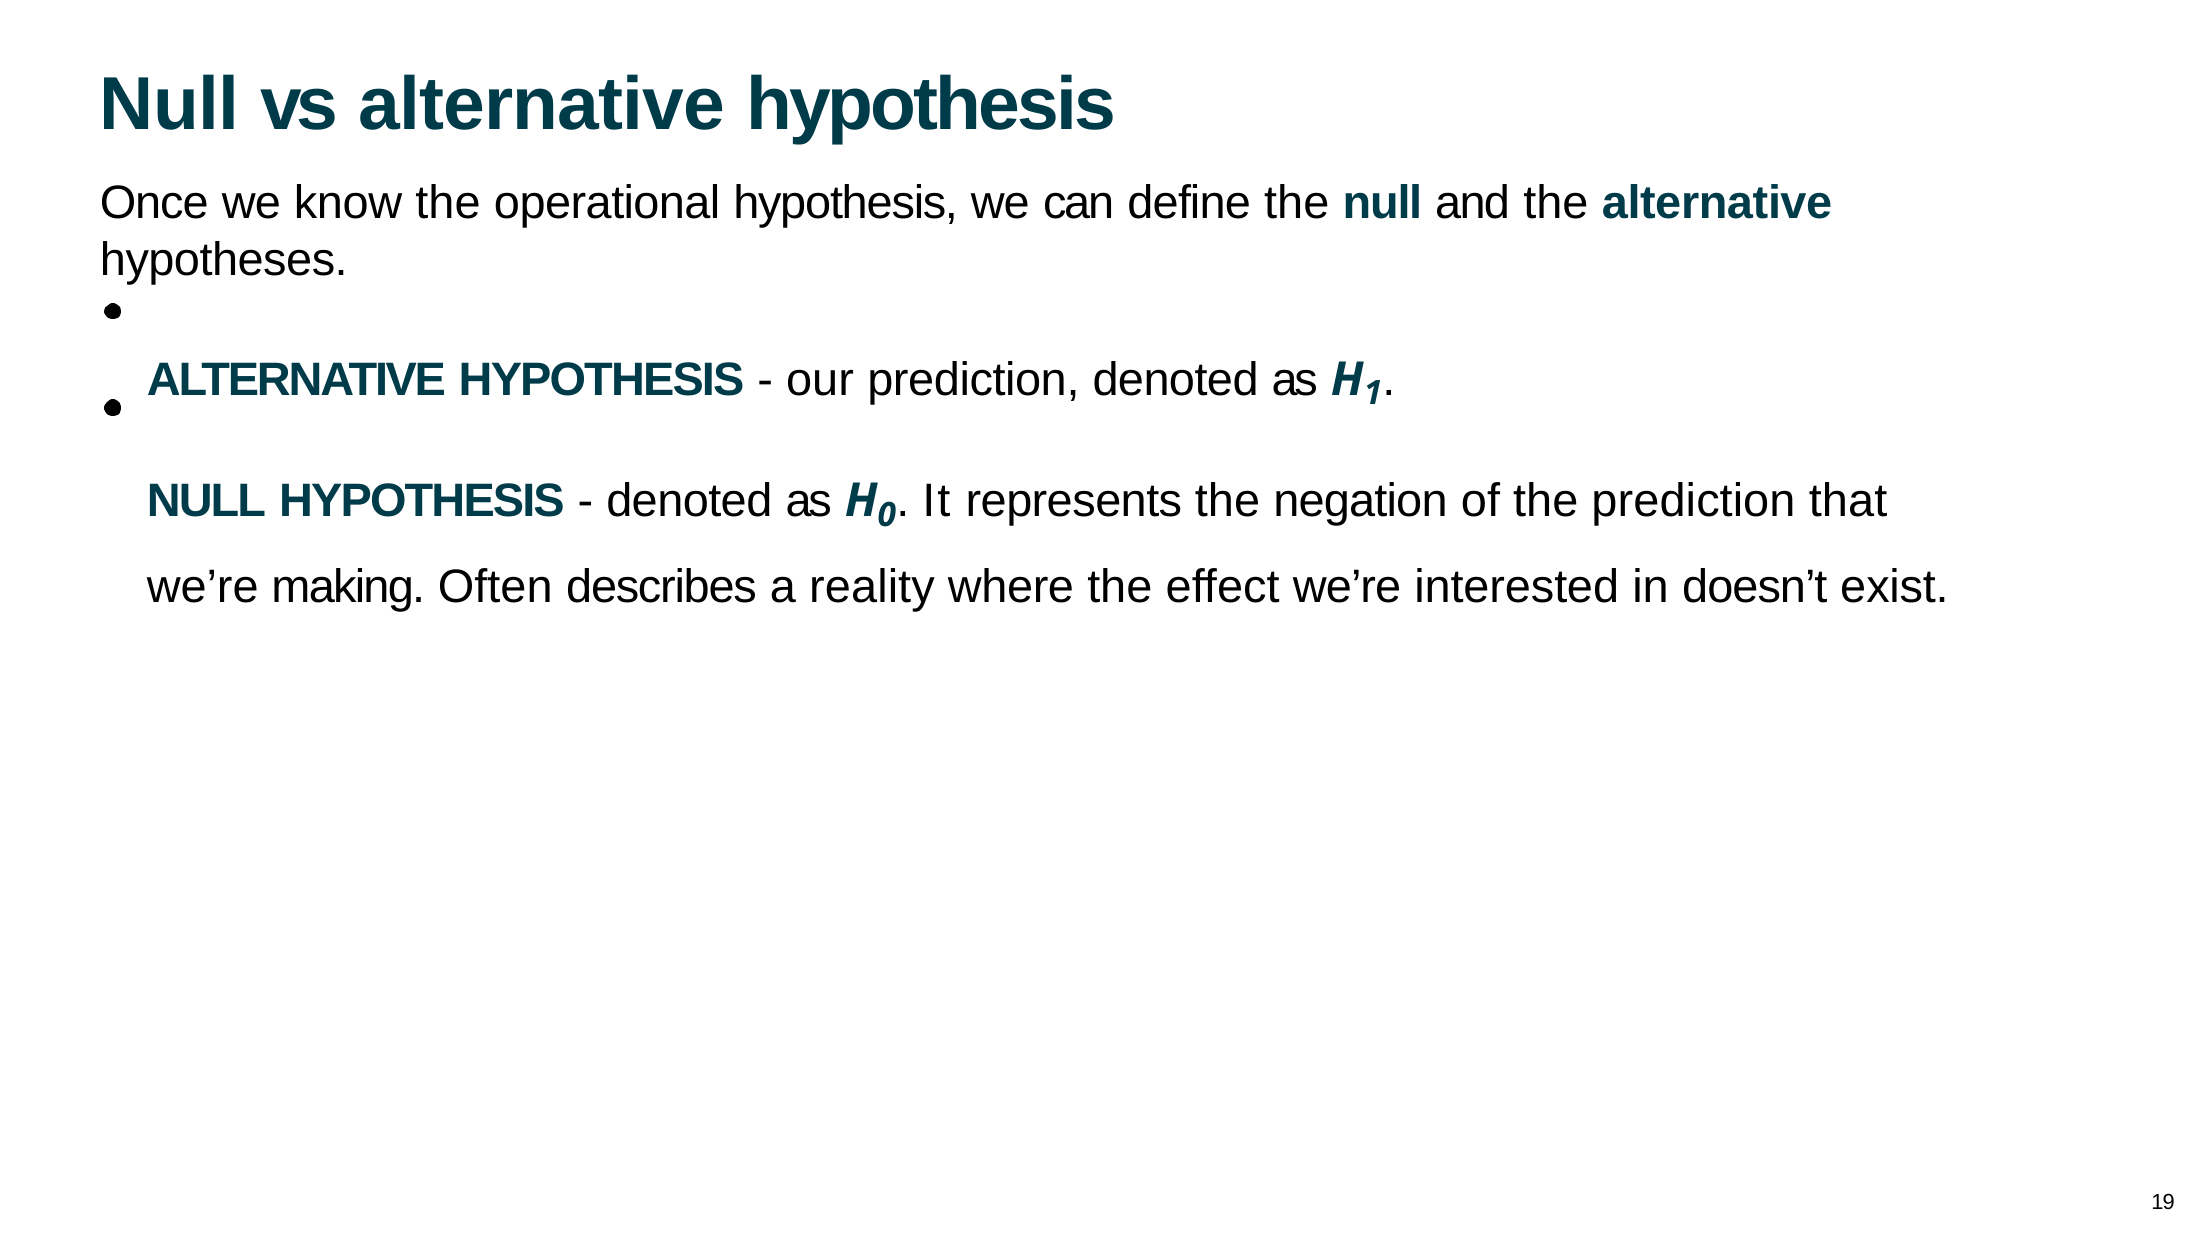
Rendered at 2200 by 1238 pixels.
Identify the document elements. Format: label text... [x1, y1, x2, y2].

picture [104, 302, 121, 319]
text_box Once we know the operational hypothesis, we can define the null and the alternative hypotheses. ALTERNATIVE HYPOTHESIS - our prediction, denoted as H1. NULL HYPOTHESIS - denoted as H0. It represents the negation of the prediction that we’re making. Often describes a reality where the effect we’re interested in doesn’t exist. [95, 169, 2029, 612]
picture [104, 399, 121, 416]
title Null vs alternative hypothesis [97, 35, 2103, 262]
slide_number 19 [2144, 1185, 2185, 1238]
